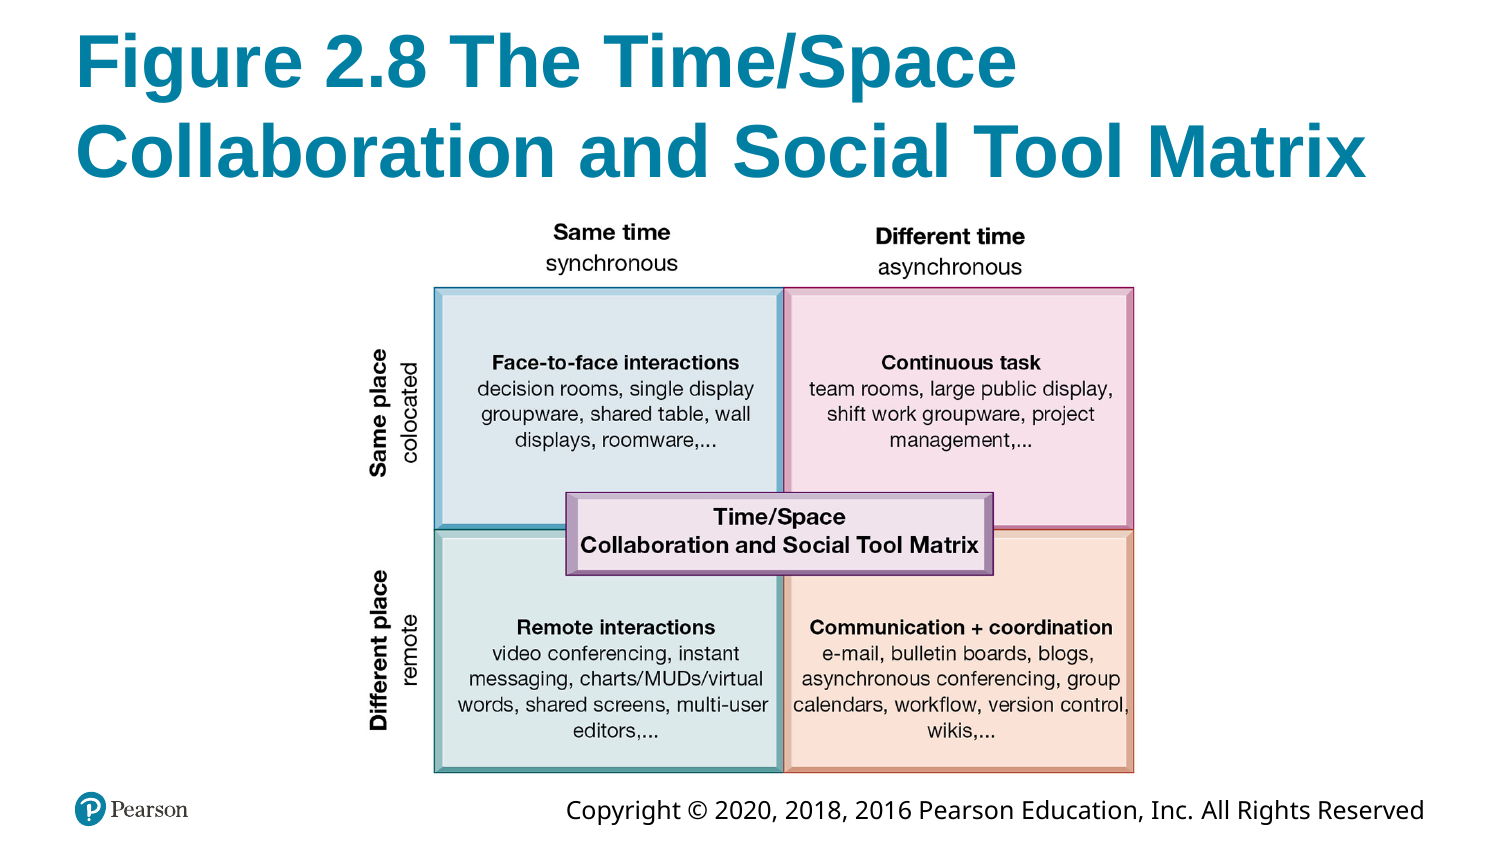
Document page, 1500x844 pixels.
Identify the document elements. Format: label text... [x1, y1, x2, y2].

title Figure 2.8 The Time/Space Collaboration and Social Tool Matrix [75, 12, 1425, 193]
picture [366, 220, 1138, 776]
